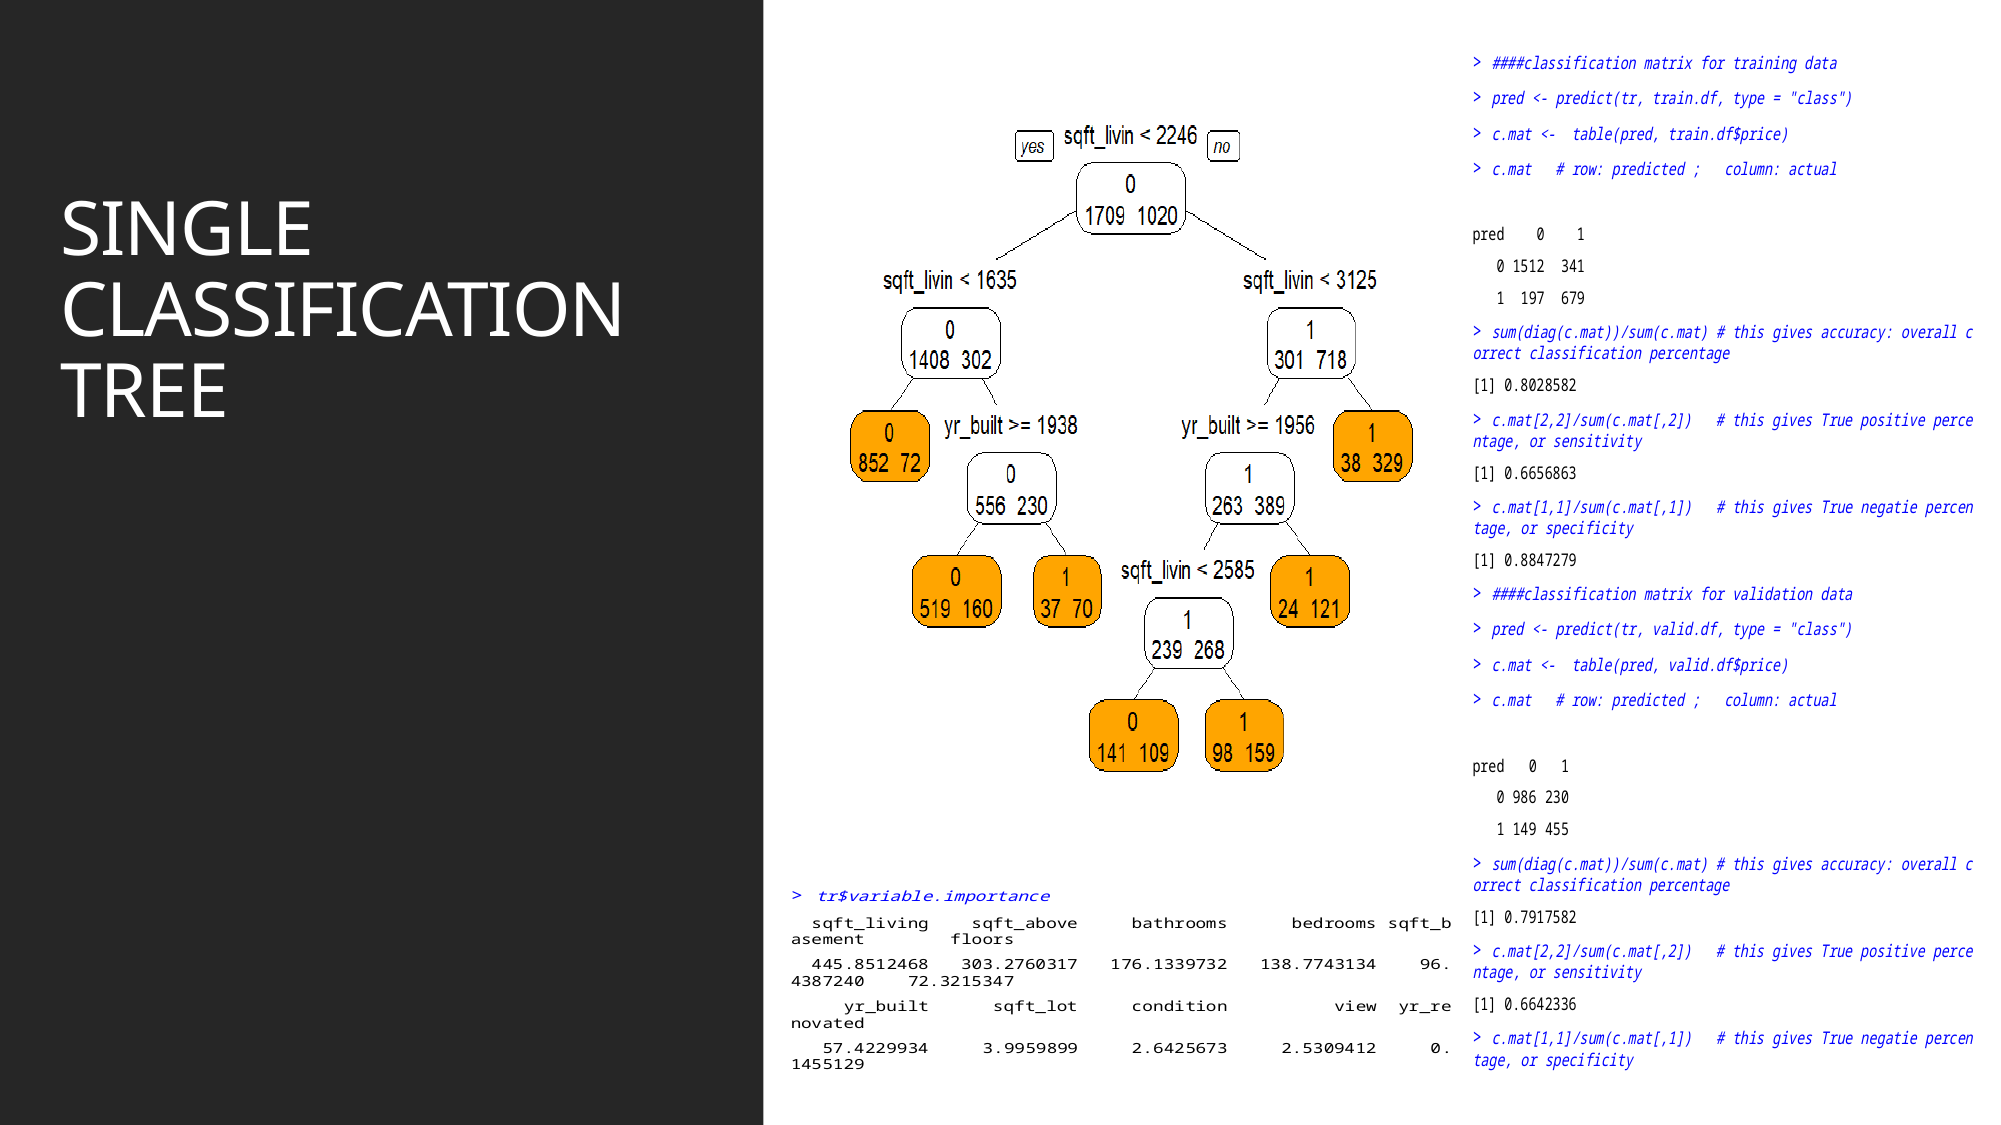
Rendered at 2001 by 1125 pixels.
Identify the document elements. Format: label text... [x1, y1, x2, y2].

picture [804, 52, 1458, 829]
picture [790, 860, 1458, 1085]
title SINGLE CLASSIFICATION TREE [45, 91, 723, 441]
picture [1472, 52, 1976, 1085]
